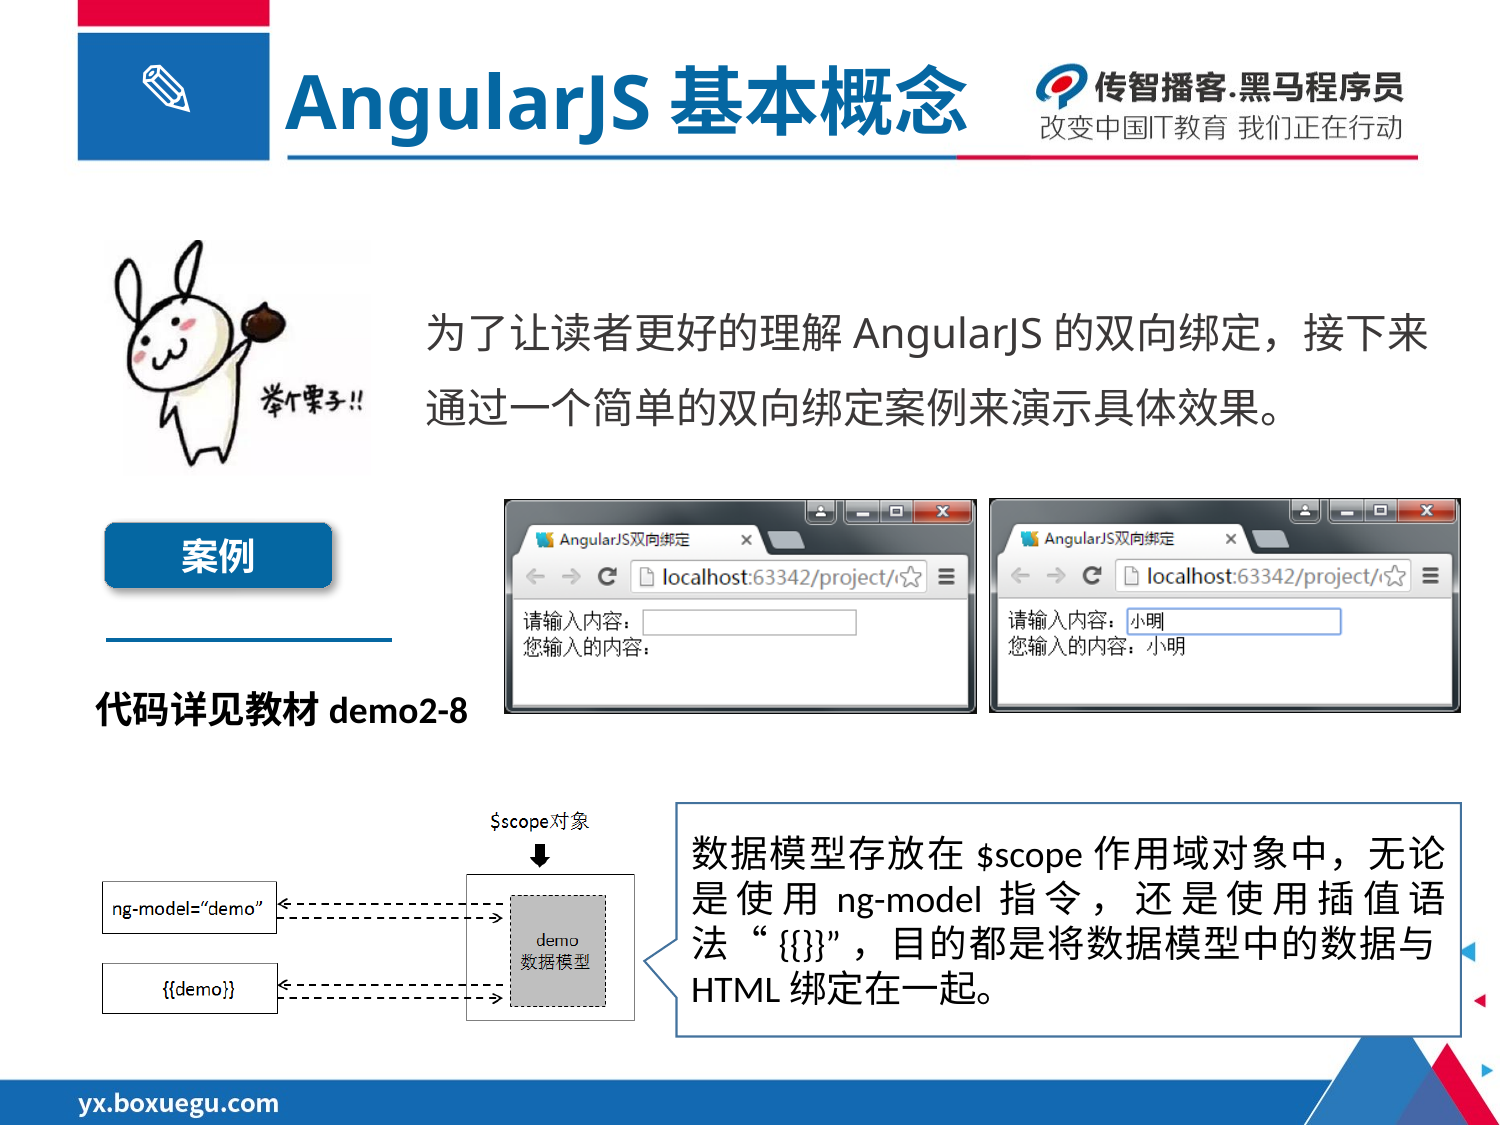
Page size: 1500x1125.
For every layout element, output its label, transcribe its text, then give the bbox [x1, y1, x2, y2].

text_box AngularJS基本概念 [271, 39, 1499, 159]
text_box 数据模型存放在$scope作用域对象中，无论是使用ng-model指令，还是使用插值语法“{{}}”，目的都是将数据模型中的数据与HTML绑定在一起。 [651, 802, 1462, 1038]
text_box 代码详见教材demo2-8 [80, 678, 484, 739]
text_box 为了让读者更好的理解AngularJS的双向绑定，接下来通过一个简单的双向绑定案例来演示具体效果。 [410, 274, 1461, 440]
picture [0, 0, 1500, 1125]
text_box 案例 [104, 522, 333, 589]
